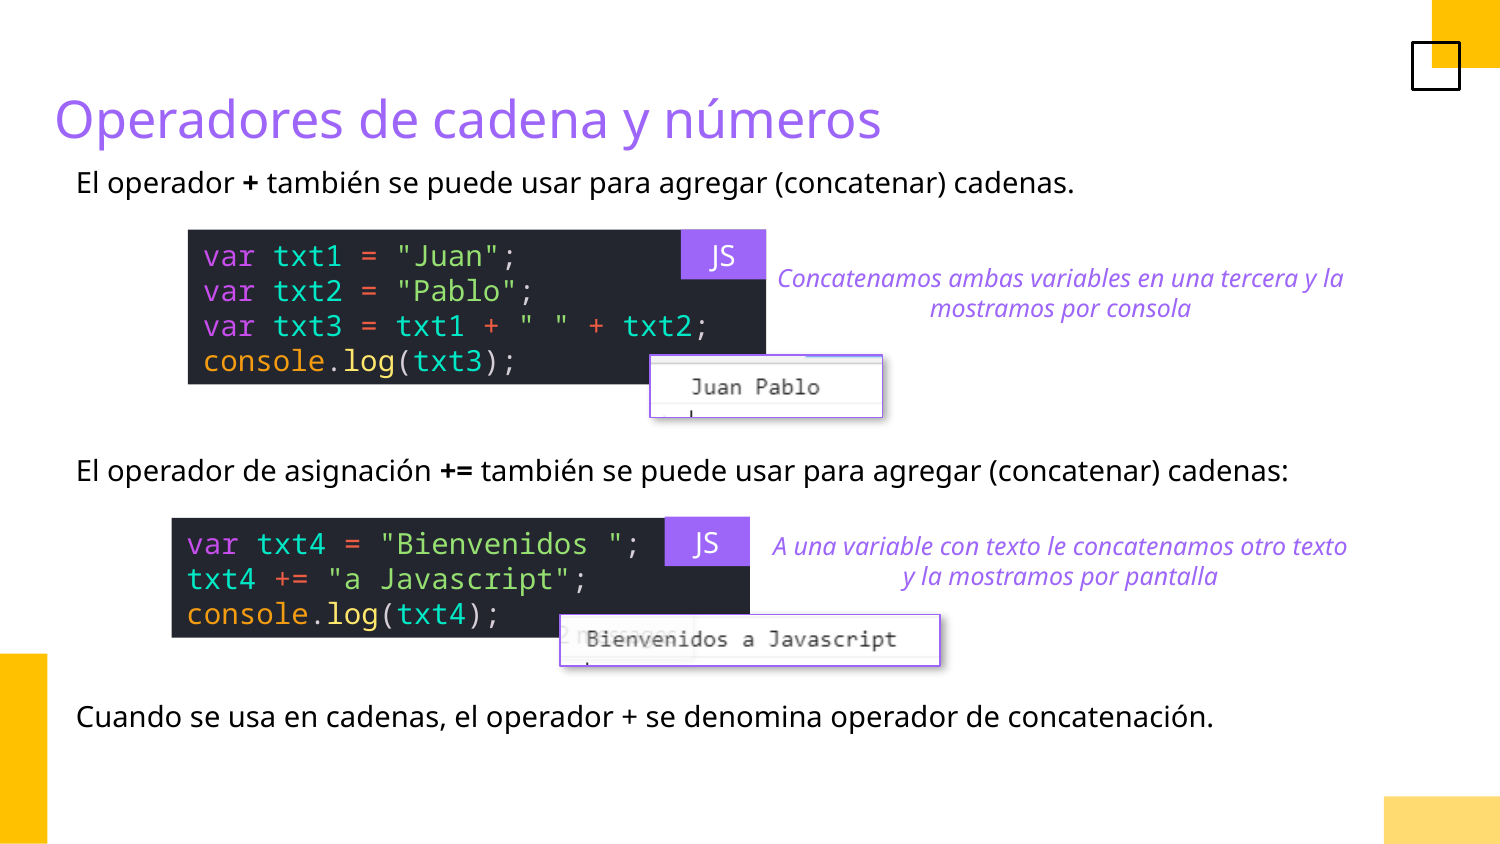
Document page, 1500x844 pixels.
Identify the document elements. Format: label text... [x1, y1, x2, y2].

text_box A una variable con texto le concatenamos otro texto y la mostramos por pantalla [749, 515, 1372, 603]
picture [560, 615, 940, 666]
text_box var txt4 = "Bienvenidos "; txt4 += "a Javascript"; console.log(txt4); [171, 517, 750, 638]
picture [650, 355, 883, 417]
text_box var txt1 = "Juan"; var txt2 = "Pablo"; var txt3 = txt1 + " " + txt2; console.log(txt3); [187, 229, 767, 385]
text_box El operador de asignación += también se puede usar para agregar (concatenar) cadenas: [60, 437, 1472, 501]
text_box Concatenamos ambas variables en una tercera y la mostramos por consola [749, 247, 1372, 335]
text_box Operadores de cadena y números [40, 71, 1460, 166]
text_box JS [664, 516, 749, 567]
text_box Cuando se usa en cadenas, el operador + se denomina operador de concatenación. [60, 682, 1472, 747]
text_box El operador + también se puede usar para agregar (concatenar) cadenas. [60, 149, 1472, 213]
text_box JS [680, 229, 767, 280]
